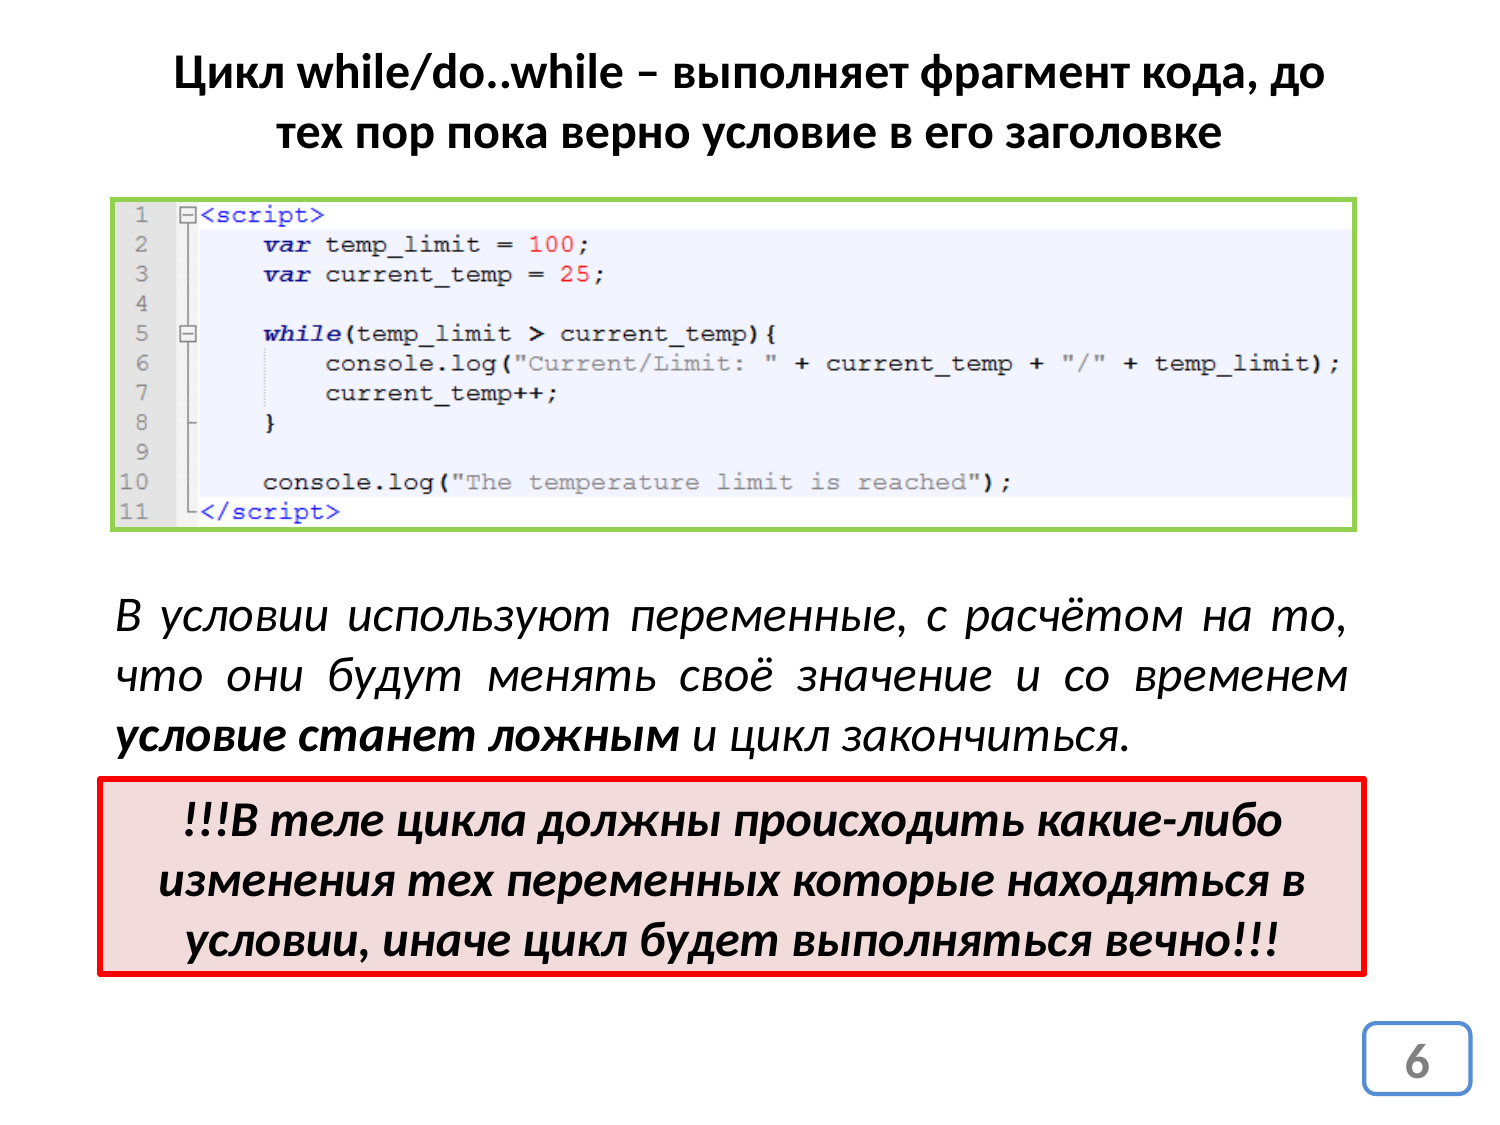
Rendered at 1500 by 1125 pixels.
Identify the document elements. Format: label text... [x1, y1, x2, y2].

text_box 6 [1362, 1021, 1473, 1097]
text_box !!!В теле цикла должны происходить какие-либо изменения тех переменных которые находяться в условии, иначе цикл будет выполняться вечно!!! [100, 778, 1365, 974]
text_box В условии используют переменные, с расчётом на то, что они будут менять своё значение и со временем условие станет ложным и цикл закончиться. [100, 574, 1365, 769]
picture [114, 201, 1353, 528]
text_box Цикл while/do..while – выполняет фрагмент кода, до тех пор пока верно условие в его заголовке [147, 30, 1353, 166]
